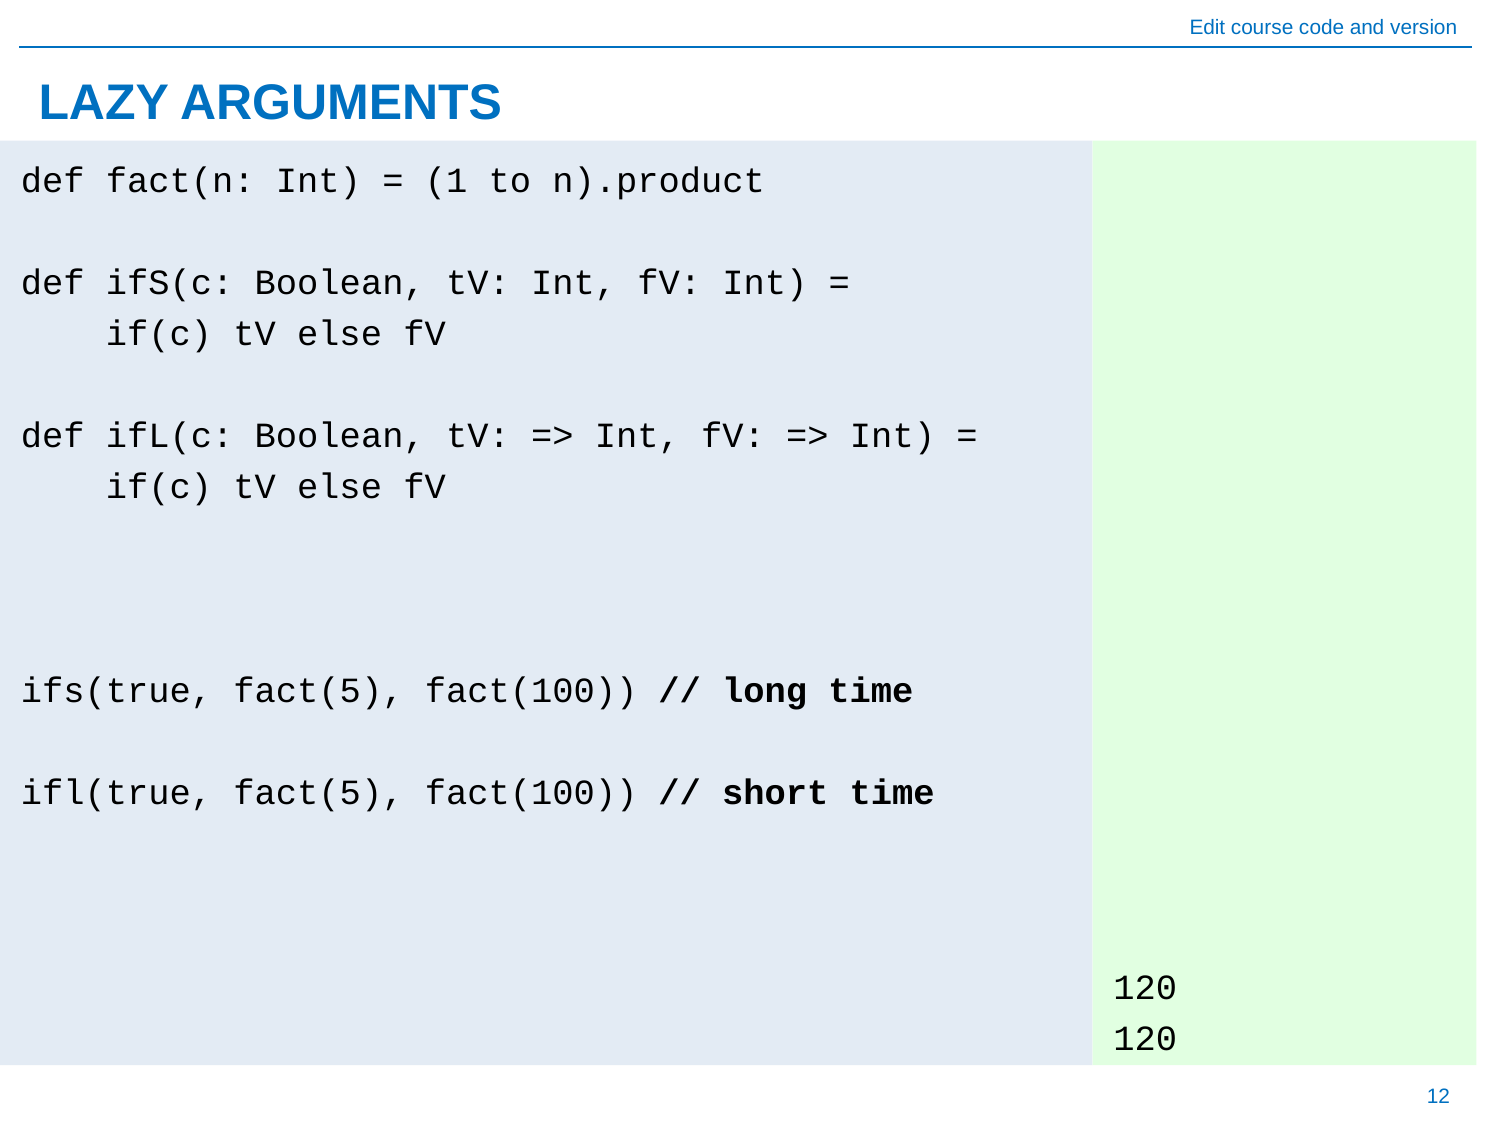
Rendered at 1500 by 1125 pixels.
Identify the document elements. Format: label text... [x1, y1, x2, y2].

list 120 120 [1092, 140, 1477, 1066]
list def fact(n: Int) = (1 to n).product def ifS(c: Boolean, tV: Int, fV: Int) = if(c) tV else fV def ifL(c: Boolean, tV: => Int, fV: => Int) = if(c) tV else fV ifs(true, fact(5), fact(100)) // long time ifl(true, fact(5), fact(100)) // short time [0, 140, 1092, 1066]
title LAZY ARGUMENTS [23, 58, 1465, 140]
